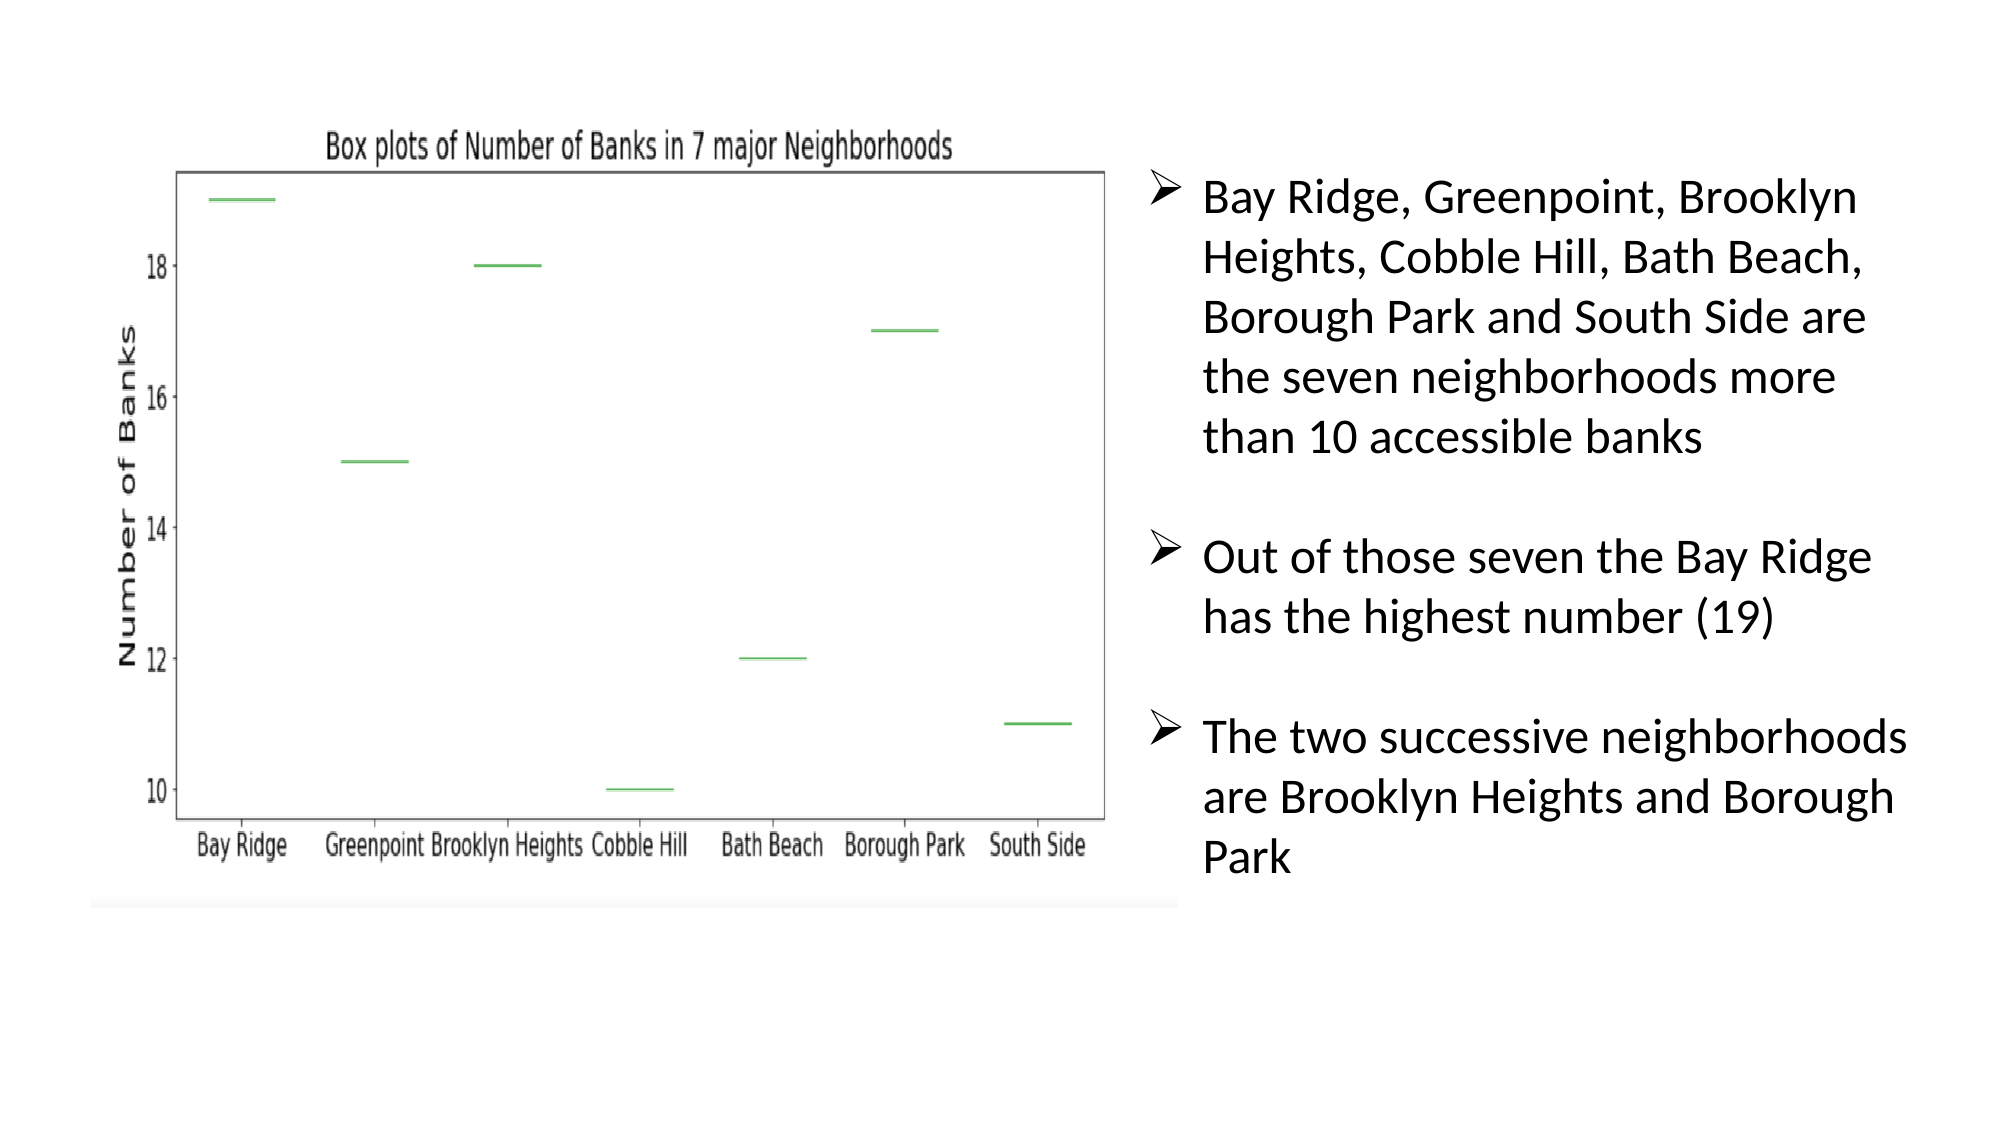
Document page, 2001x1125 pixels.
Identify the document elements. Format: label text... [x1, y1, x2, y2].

text_box Bay Ridge, Greenpoint, Brooklyn Heights, Cobble Hill, Bath Beach, Borough Park and South Side are the seven neighborhoods more than 10 accessible banks Out of those seven the Bay Ridge has the highest number (19) The two successive neighborhoods are Brooklyn Heights and Borough Park [1131, 156, 1940, 962]
picture [91, 124, 1178, 909]
